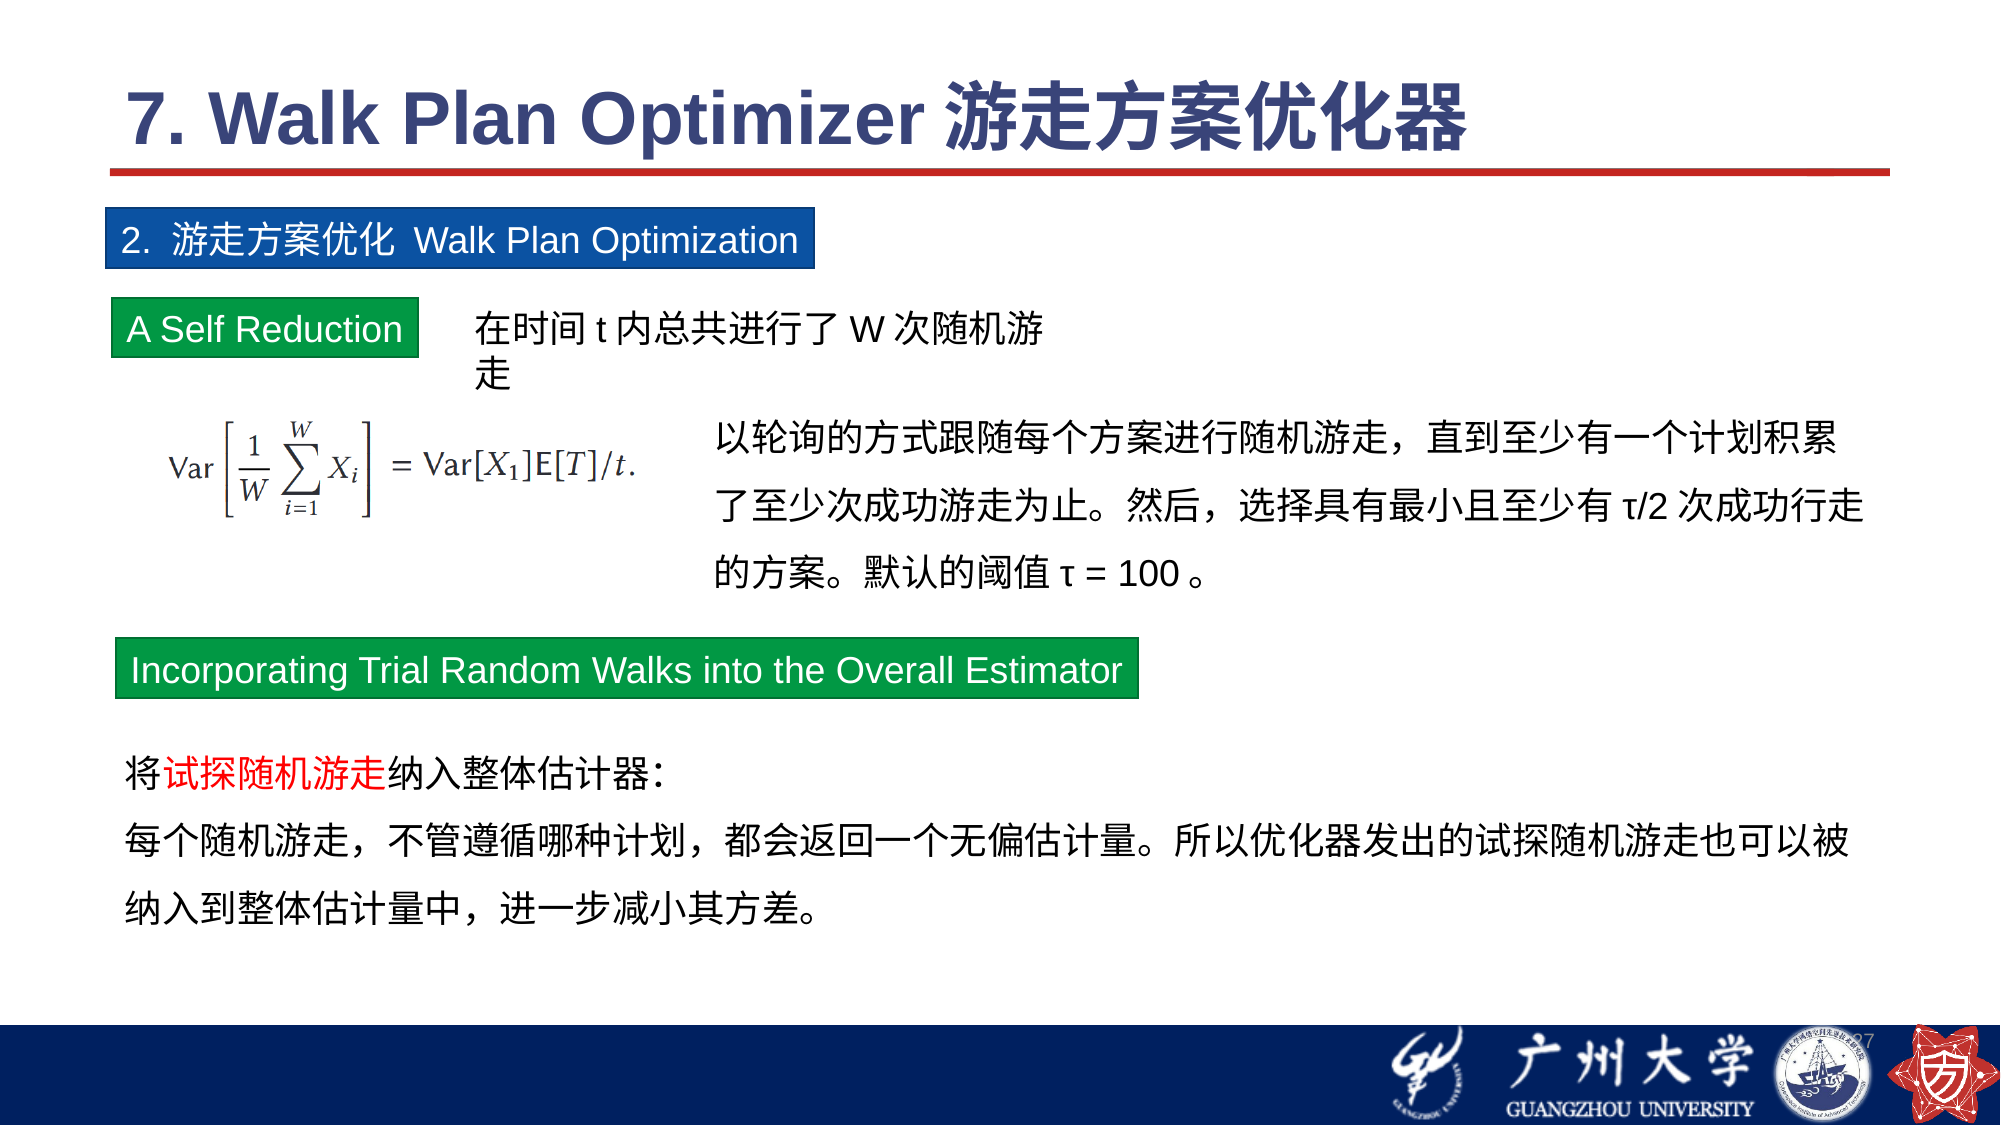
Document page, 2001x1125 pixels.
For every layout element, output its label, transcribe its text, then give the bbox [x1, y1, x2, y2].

picture [1378, 1013, 2001, 1125]
text_box 在时间t内总共进行了W次随机游走 [459, 297, 1062, 403]
text_box A Self Reduction [111, 297, 419, 358]
picture [383, 441, 640, 487]
text_box 2. 游走方案优化 Walk Plan Optimization [105, 207, 815, 269]
text_box Incorporating Trial Random Walks into the Overall Estimator [115, 637, 1139, 699]
text_box 将试探随机游走纳入整体估计器： 每个随机游走，不管遵循哪种计划，都会返回一个无偏估计量。所以优化器发出的试探随机游走也可以被纳入到整体估计量中，进一步减小其方差。 [109, 719, 1890, 938]
title 7. Walk Plan Optimizer游走方案优化器 [109, 0, 1890, 169]
picture [153, 412, 376, 526]
slide_number 27 [1412, 1022, 1890, 1057]
